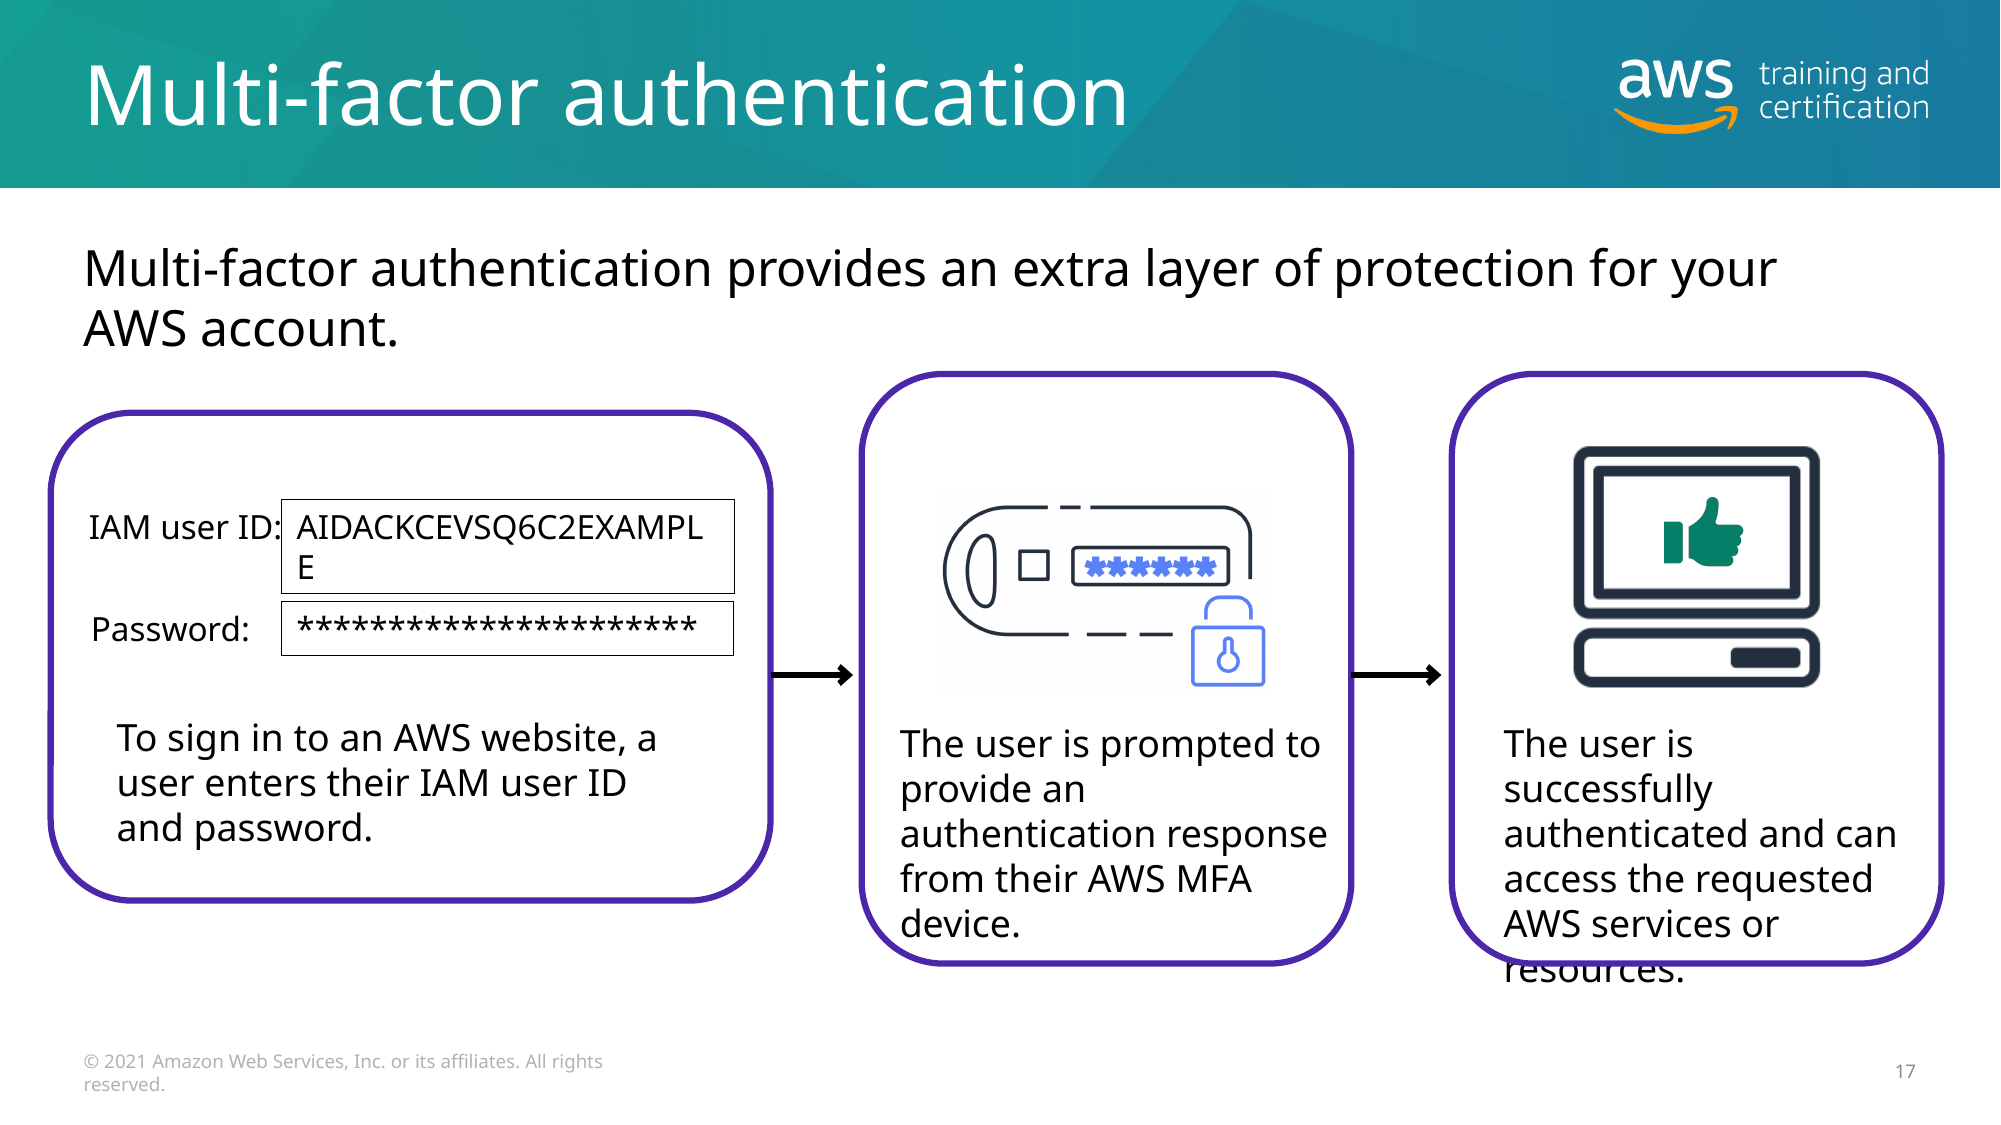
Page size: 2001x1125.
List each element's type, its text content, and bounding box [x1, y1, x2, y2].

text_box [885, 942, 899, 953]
picture [936, 490, 1274, 698]
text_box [1566, 436, 1828, 699]
text_box [1450, 372, 1943, 965]
slide_number 17 [1481, 1042, 1932, 1103]
footer © 2021 Amazon Web Services, Inc. or its affiliates. All rights reserved. [68, 1042, 682, 1103]
text_box Multi-factor authentication provides an extra layer of protection for your AWS account. [68, 228, 1821, 364]
text_box [860, 372, 1353, 965]
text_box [50, 412, 771, 901]
text_box The user is successfully authenticated and can access the requested AWS services or resources. [1488, 939, 1921, 998]
text_box The user is prompted to provide an authentication response from their AWS MFA device. [1314, 897, 1352, 953]
title Multi-factor authentication [68, 59, 1551, 138]
picture [0, 0, 2000, 188]
